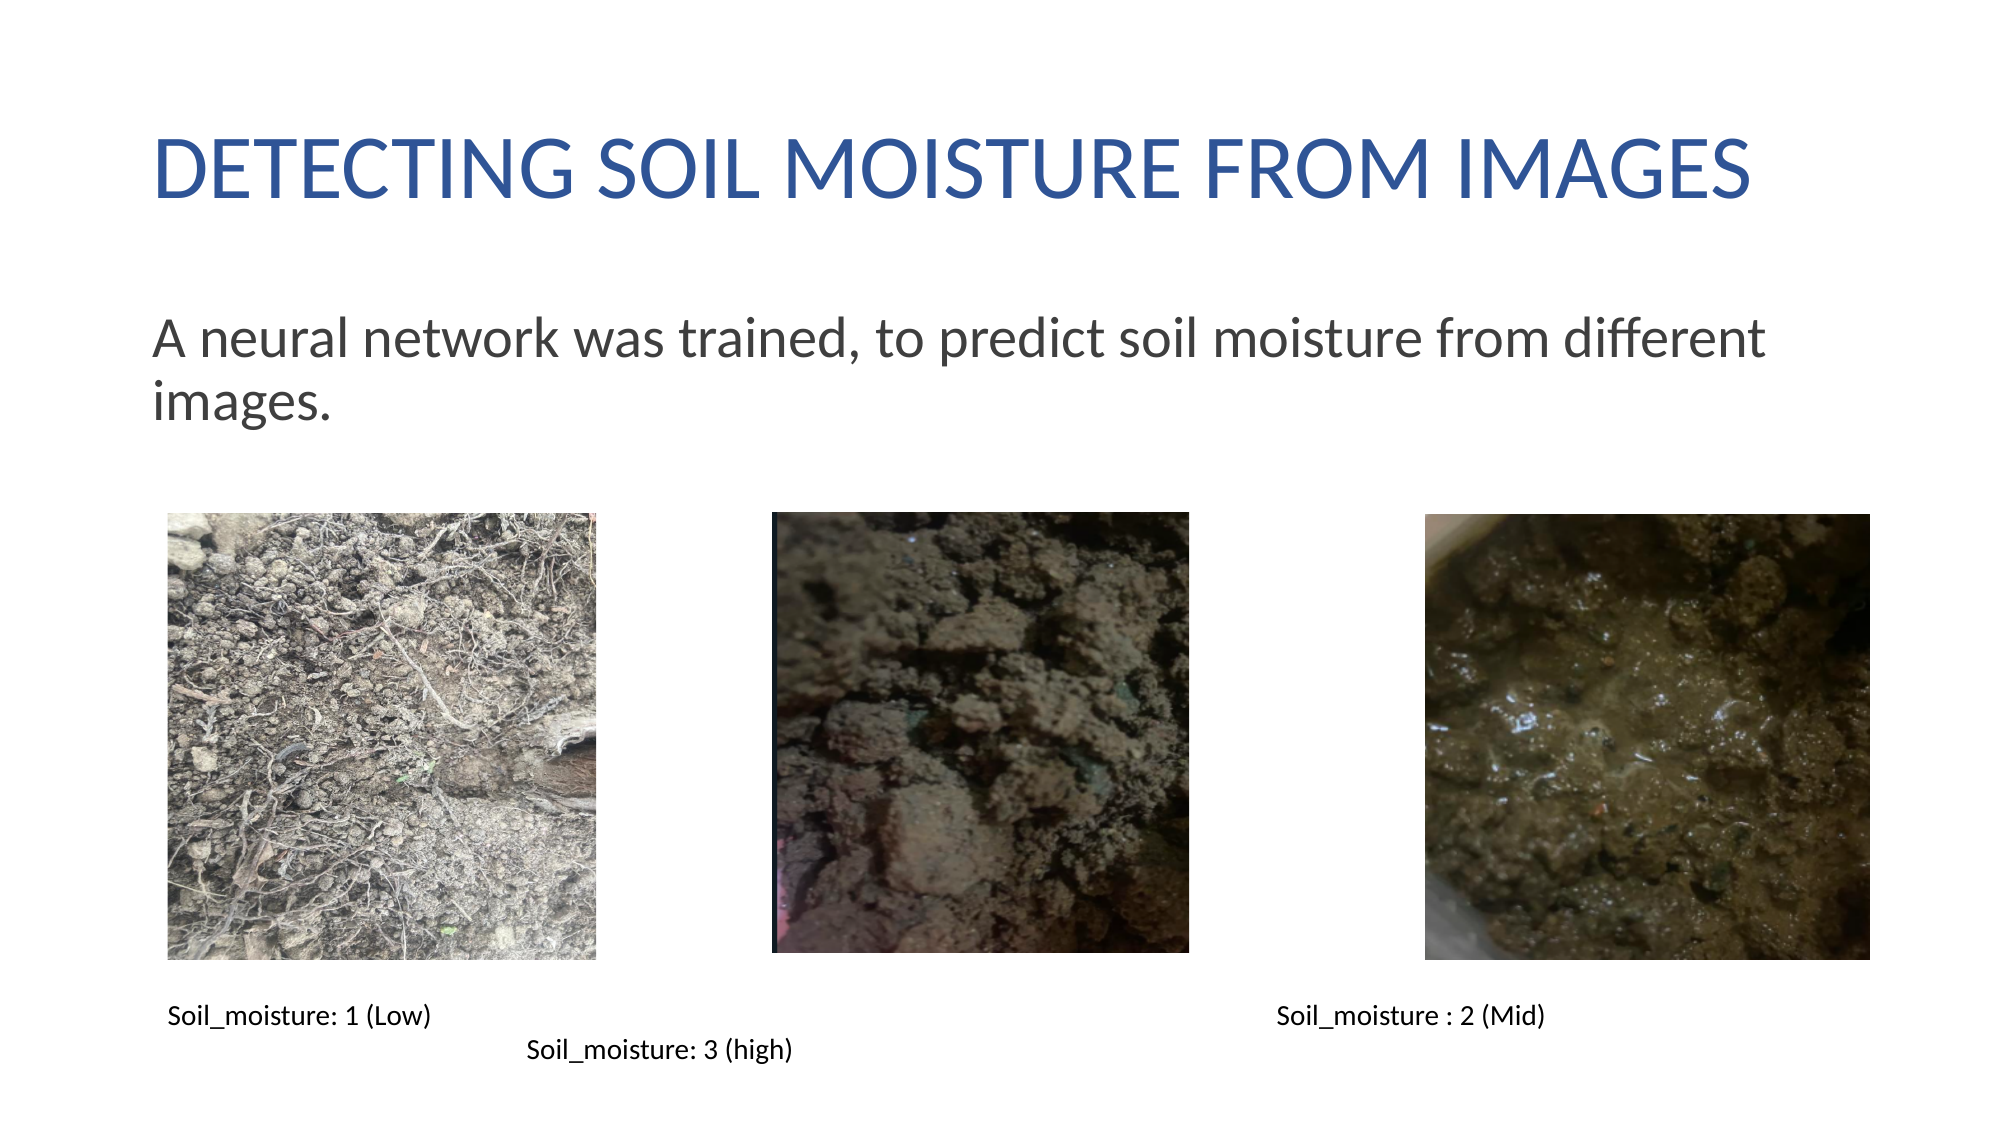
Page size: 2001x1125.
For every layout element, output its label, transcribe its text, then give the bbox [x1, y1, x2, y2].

list A neural network was trained, to predict soil moisture from different images. [137, 299, 1863, 980]
picture [167, 504, 597, 961]
picture [754, 512, 1190, 953]
title DETECTING SOIL MOISTURE FROM IMAGES [137, 59, 1863, 278]
text_box Soil_moisture: 1 (Low) Soil_moisture : 2 (Mid) Soil_moisture: 3 (high) [61, 980, 1922, 1081]
picture [1424, 513, 1870, 960]
